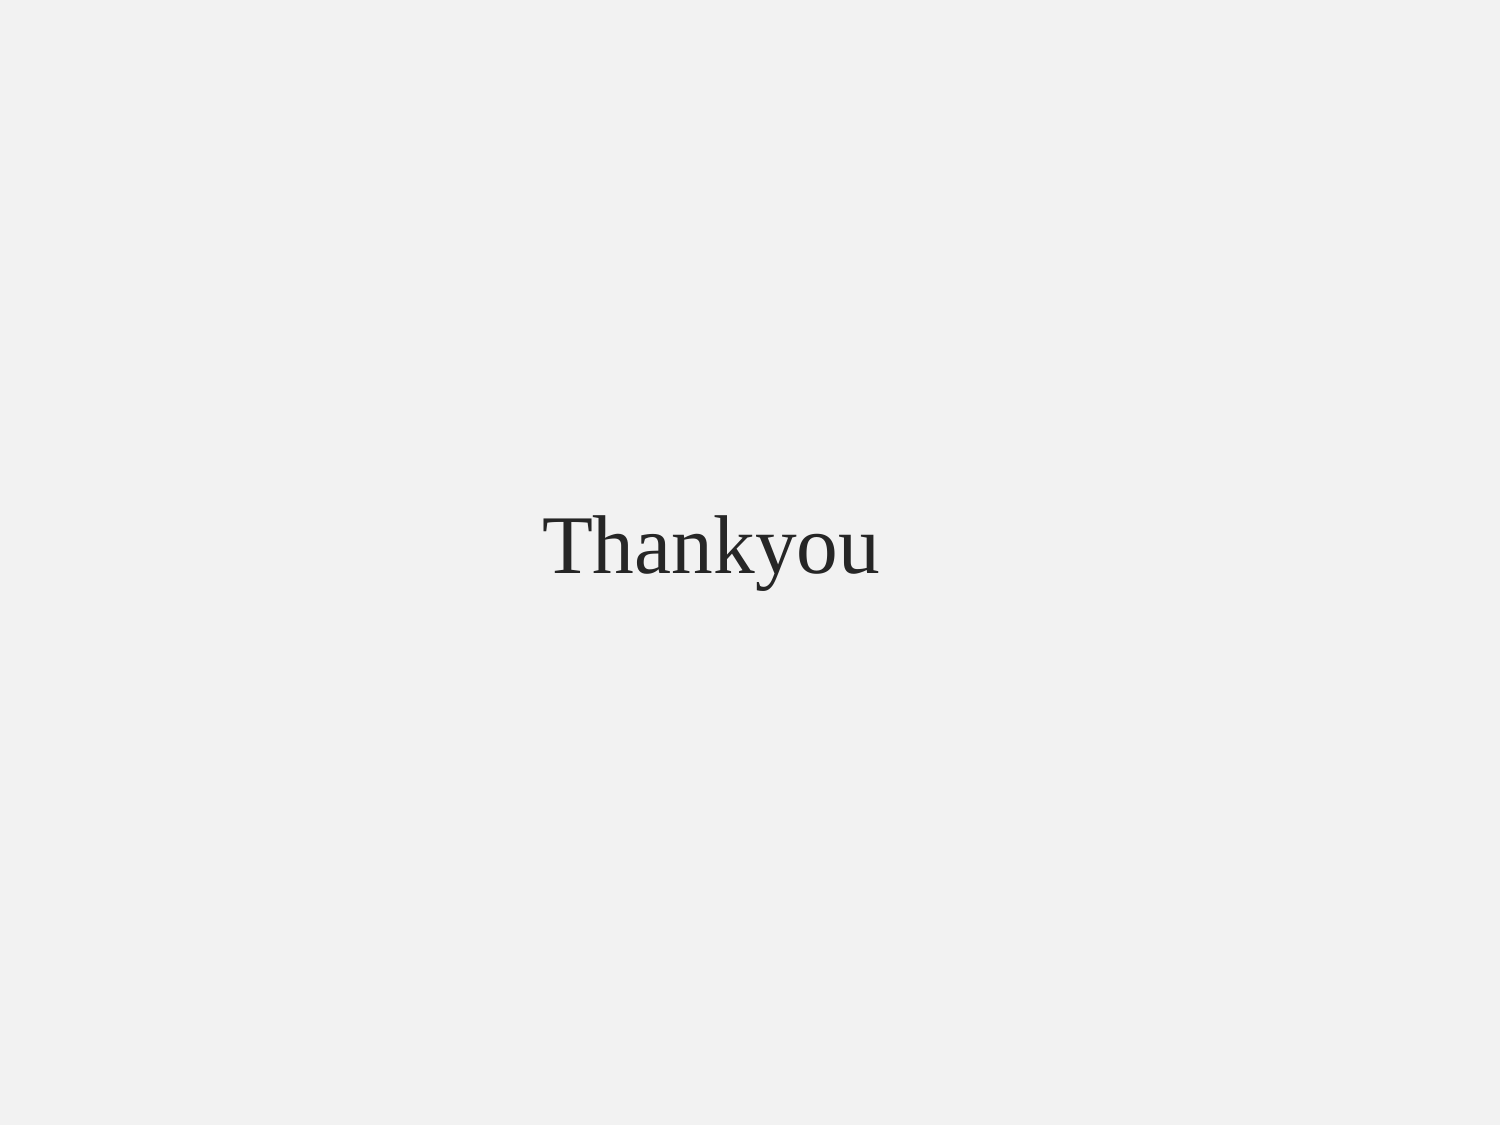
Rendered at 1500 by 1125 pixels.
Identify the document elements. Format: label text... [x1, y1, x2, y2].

list Thankyou [75, 262, 1350, 1068]
